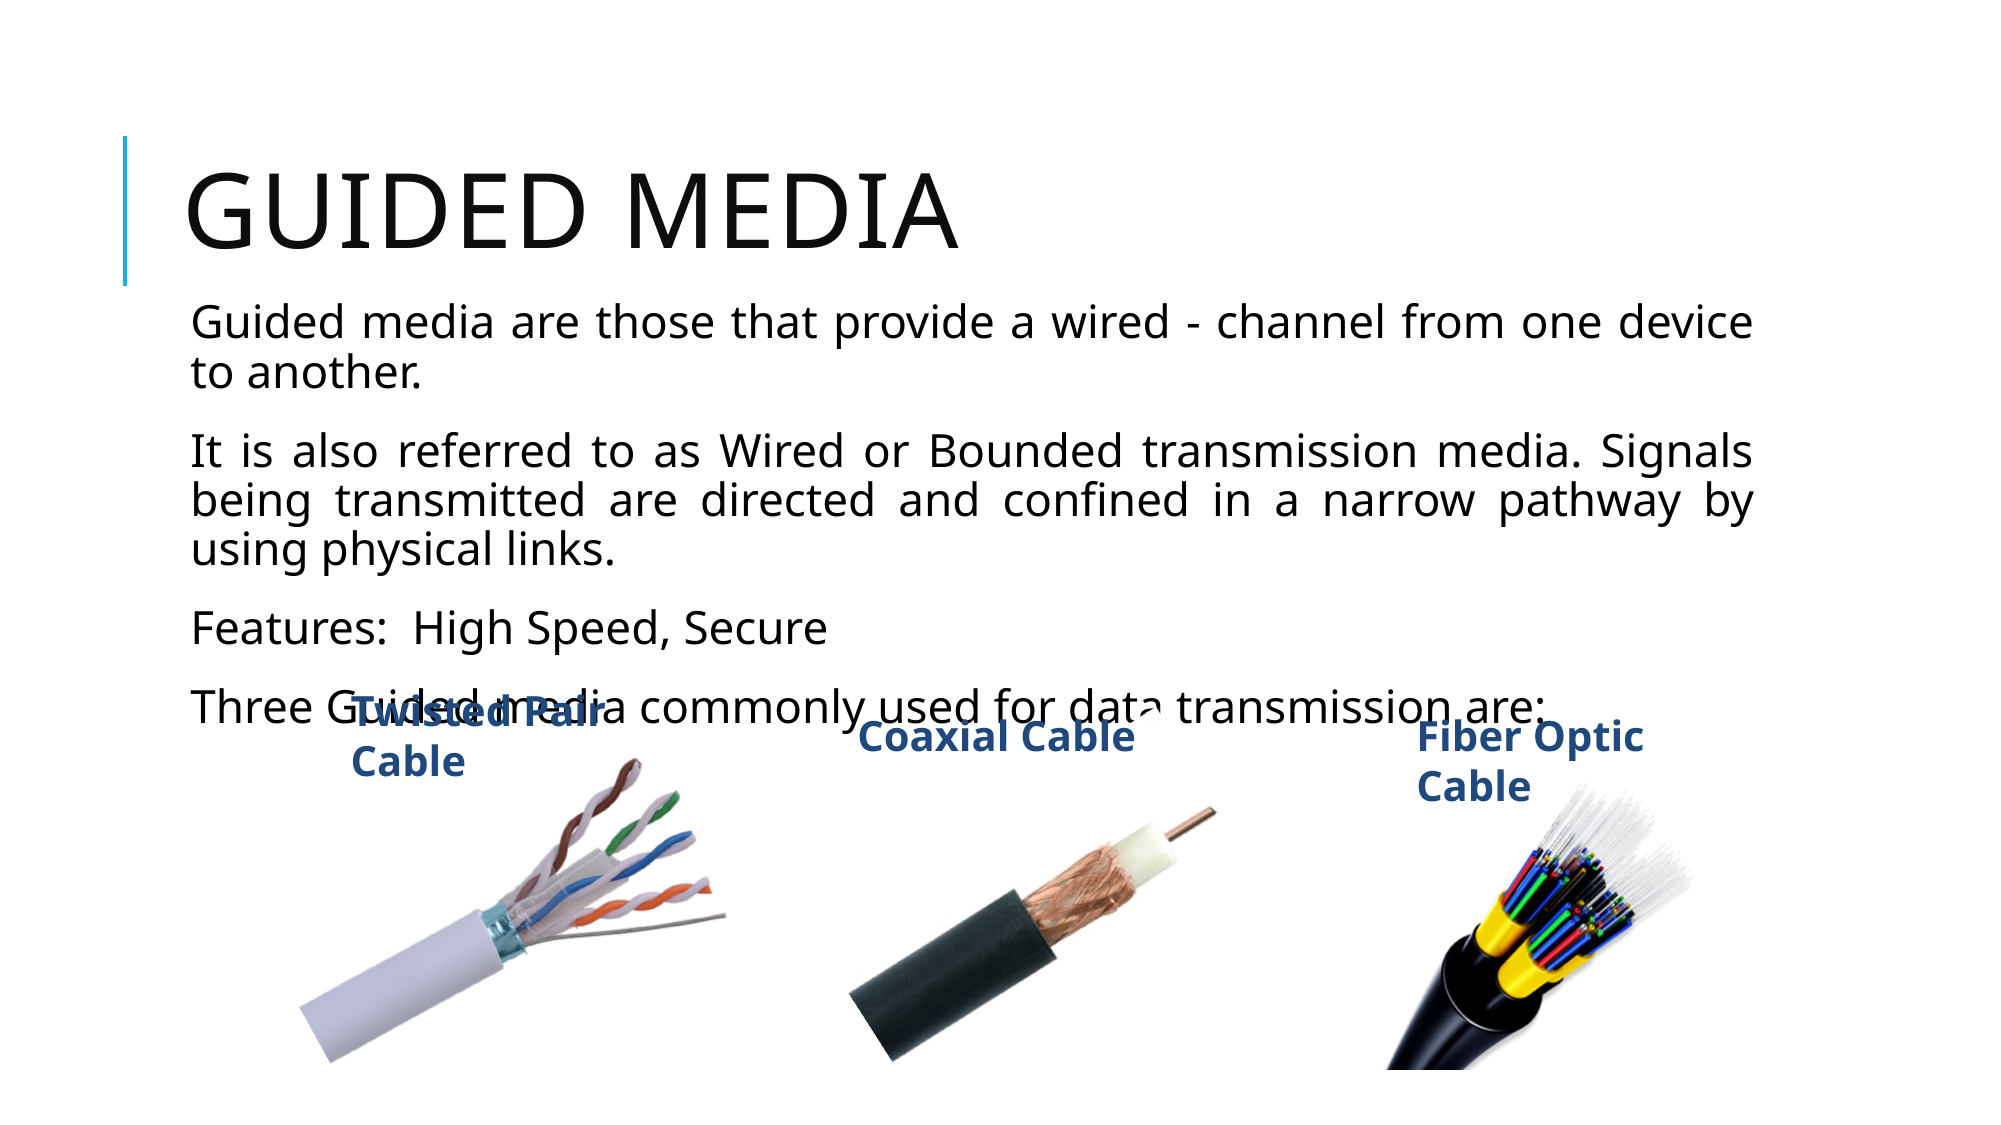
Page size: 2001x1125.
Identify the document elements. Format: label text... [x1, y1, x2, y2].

title Guided Media [168, 96, 1763, 291]
text_box Twisted Pair Cable [335, 677, 687, 793]
text_box Fiber Optic Cable [1401, 702, 1752, 818]
picture [256, 789, 767, 1125]
picture [808, 711, 1280, 1124]
picture [1341, 782, 1722, 1070]
list Guided media are those that provide a wired - channel from one device to another. It is also referred to as Wired or Bounded transmission media. Signals being transmitted are directed and confined in a narrow pathway by using physical links. Features: High Speed, Secure Three Guided media commonly used for data transmission are: [168, 291, 1763, 952]
text_box Coaxial Cable [842, 702, 1158, 768]
